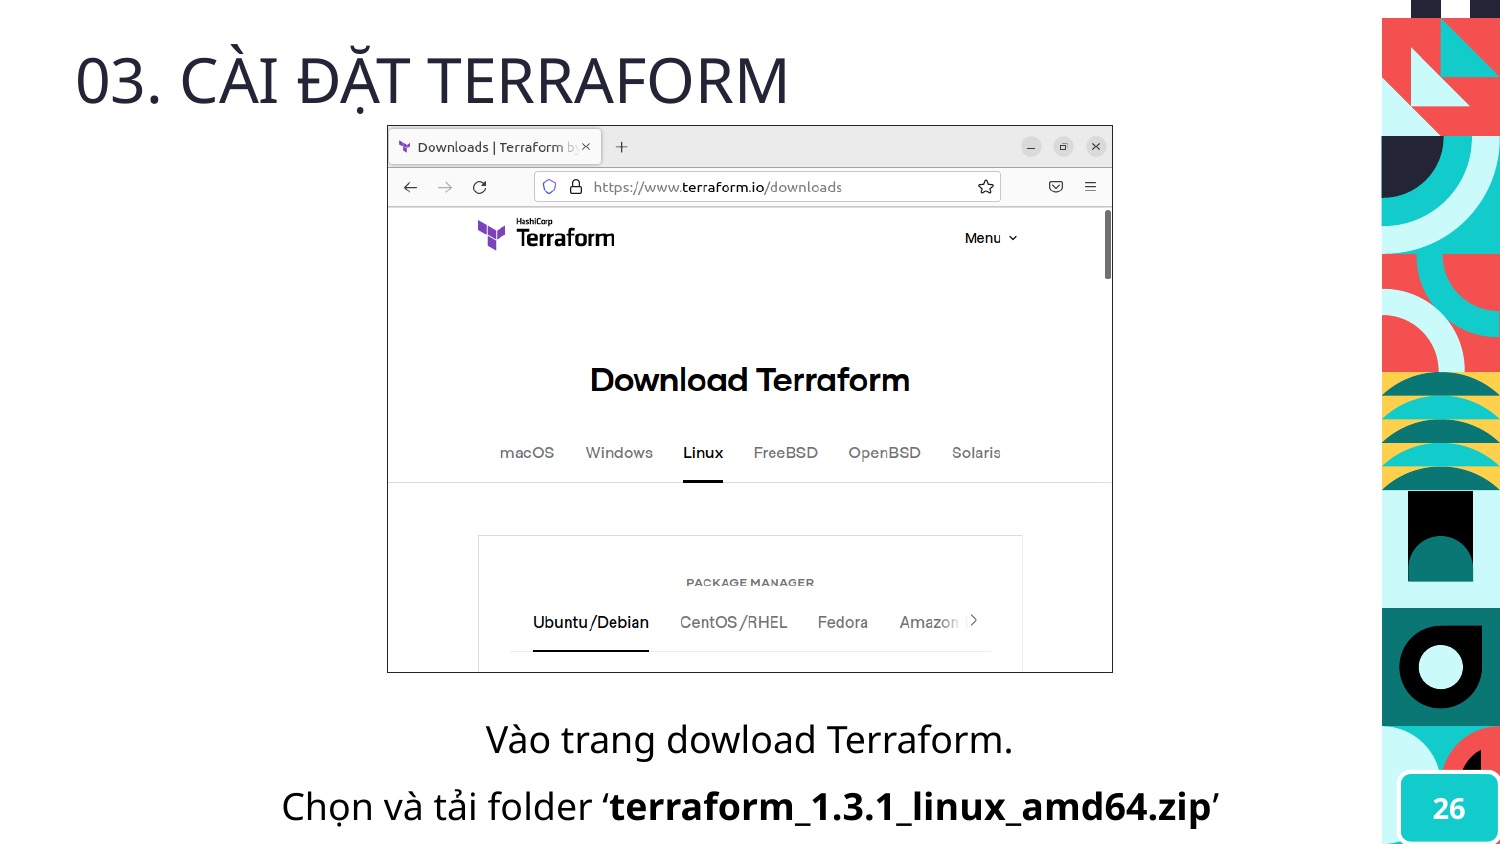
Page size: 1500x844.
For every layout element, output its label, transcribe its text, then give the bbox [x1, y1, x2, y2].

text_box Vào trang dowload Terraform. Chọn và tải folder ‘terraform_1.3.1_linux_amd64.zip’ [123, 685, 1377, 836]
title 03. CÀI ĐẶT TERRAFORM [60, 31, 1294, 126]
text_box 26 [1396, 769, 1500, 844]
picture [387, 124, 1113, 674]
